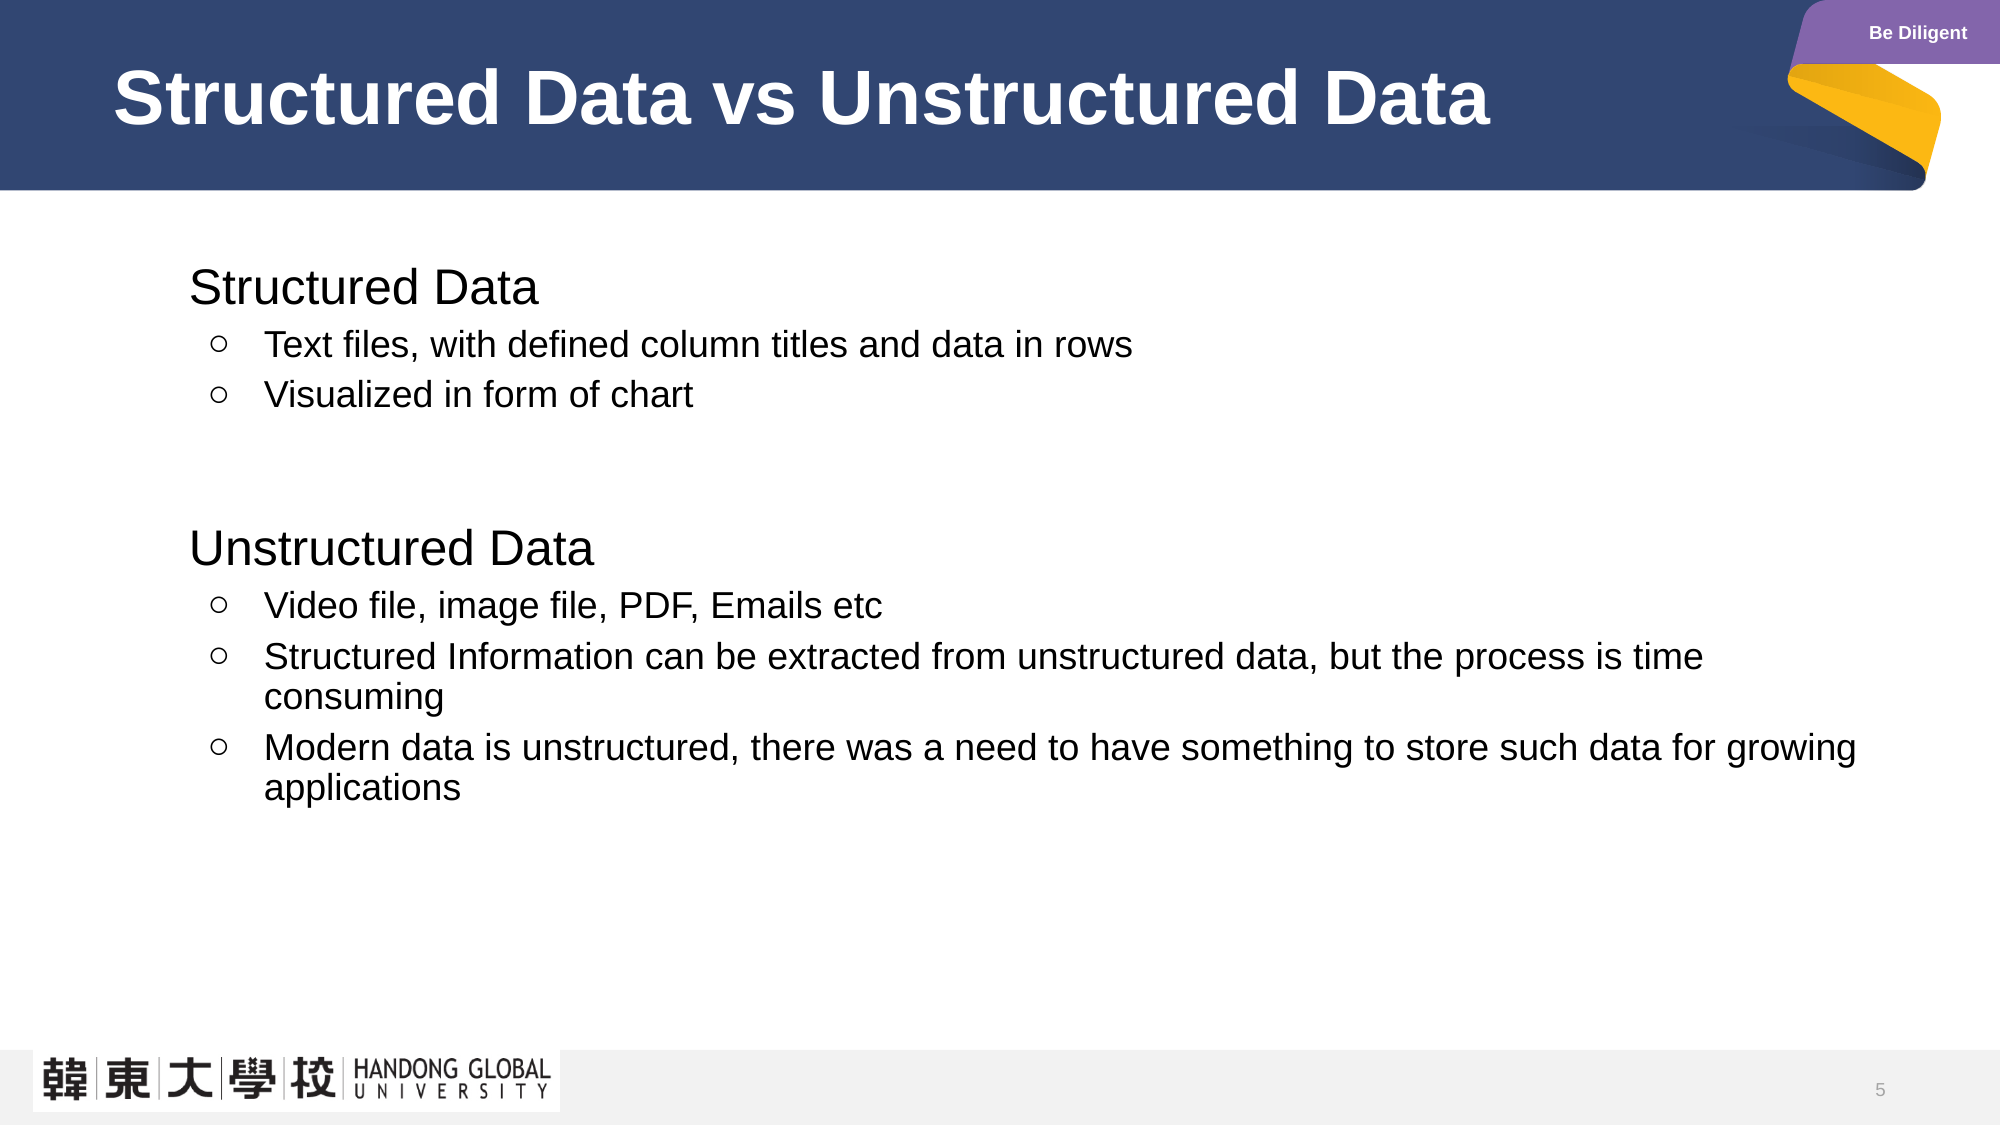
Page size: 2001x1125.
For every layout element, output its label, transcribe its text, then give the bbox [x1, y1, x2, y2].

picture [33, 1048, 560, 1112]
list Structured Data Text files, with defined column titles and data in rows Visualized in form of chart Unstructured Data Video file, image file, PDF, Emails etc Structured Information can be extracted from unstructured data, but the process is time consuming Modern data is unstructured, there was a need to have something to store such data for growing applications [114, 234, 1886, 1014]
slide_number 5 [1791, 1069, 1886, 1109]
title Structured Data vs Unstructured Data [114, 9, 1886, 190]
